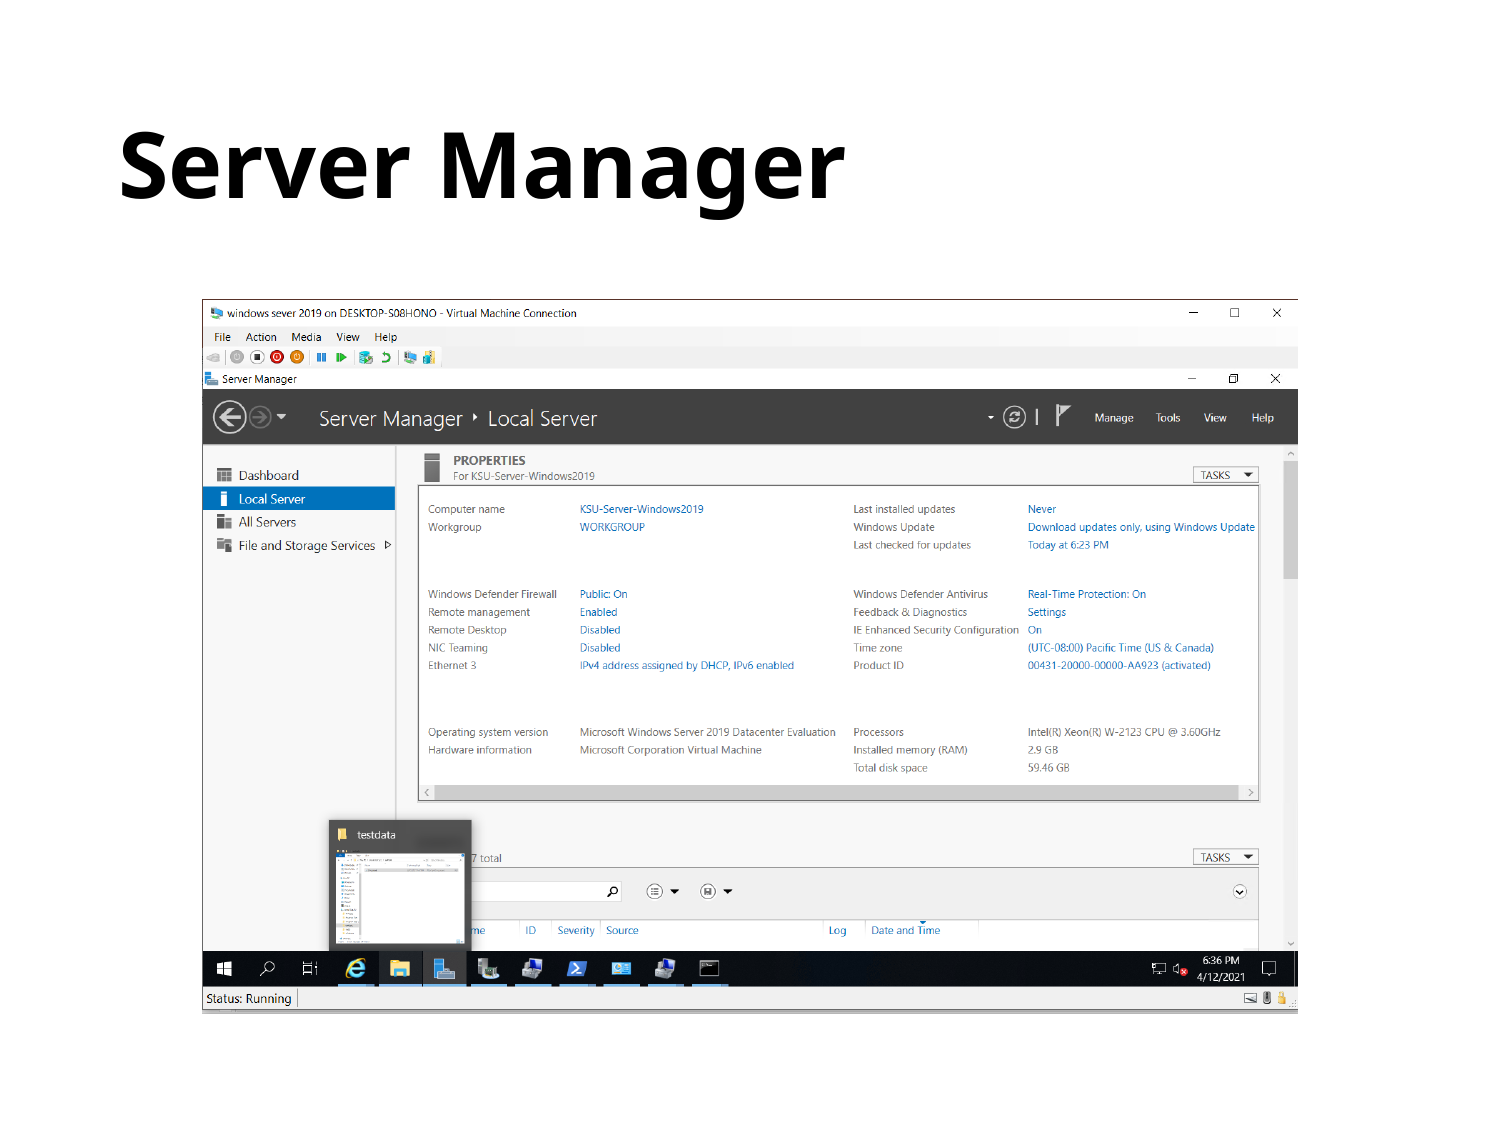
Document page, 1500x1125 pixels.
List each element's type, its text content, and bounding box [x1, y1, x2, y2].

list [202, 299, 1298, 1014]
title Server Manager [103, 59, 1397, 278]
